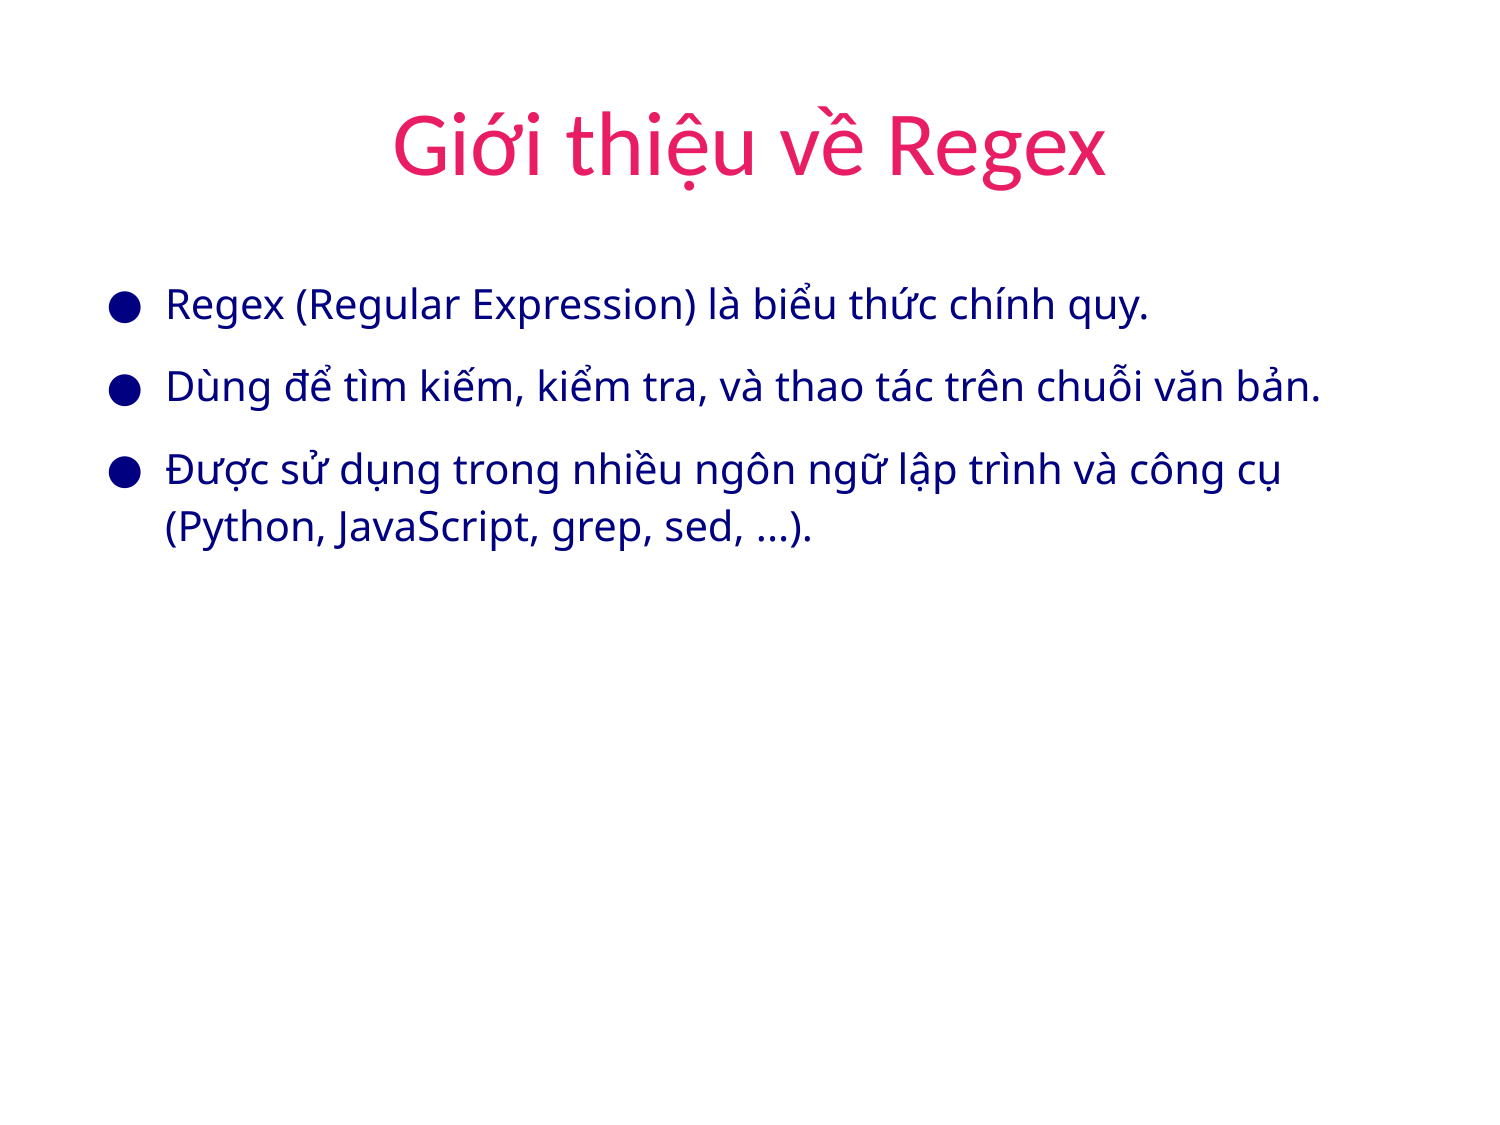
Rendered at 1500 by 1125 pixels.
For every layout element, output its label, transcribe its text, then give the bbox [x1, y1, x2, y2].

list Regex (Regular Expression) là biểu thức chính quy. Dùng để tìm kiếm, kiểm tra, và thao tác trên chuỗi văn bản. Được sử dụng trong nhiều ngôn ngữ lập trình và công cụ (Python, JavaScript, grep, sed, ...). [75, 262, 1425, 1005]
title Giới thiệu về Regex [75, 45, 1425, 233]
